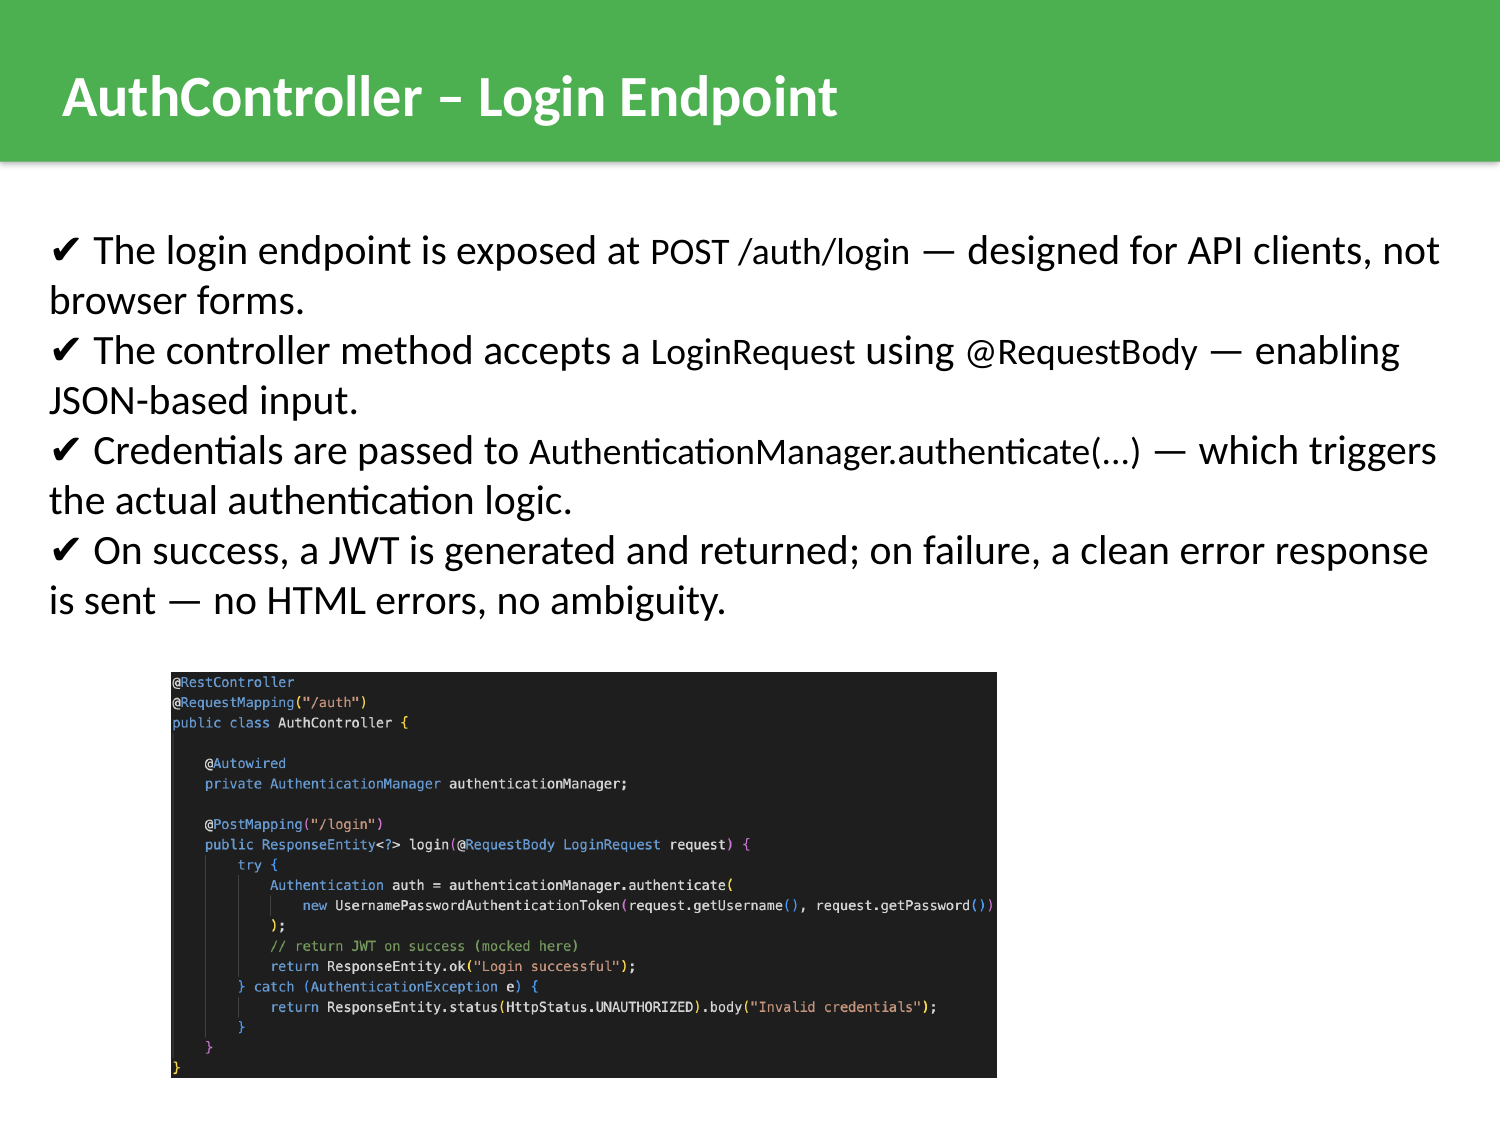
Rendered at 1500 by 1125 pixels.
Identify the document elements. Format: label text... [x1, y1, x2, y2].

text_box AuthController – Login Endpoint [47, 50, 854, 136]
text_box ✔️ The login endpoint is exposed at POST /auth/login — designed for API clients, not browser forms. ✔️ The controller method accepts a LoginRequest using @RequestBody — enabling JSON-based input. ✔️ Credentials are passed to AuthenticationManager.authenticate(...) — which triggers the actual authentication logic. ✔️ On success, a JWT is generated and returned; on failure, a clean error response is sent — no HTML errors, no ambiguity. [34, 215, 1466, 631]
picture [170, 672, 997, 1078]
text_box [0, 0, 1500, 162]
